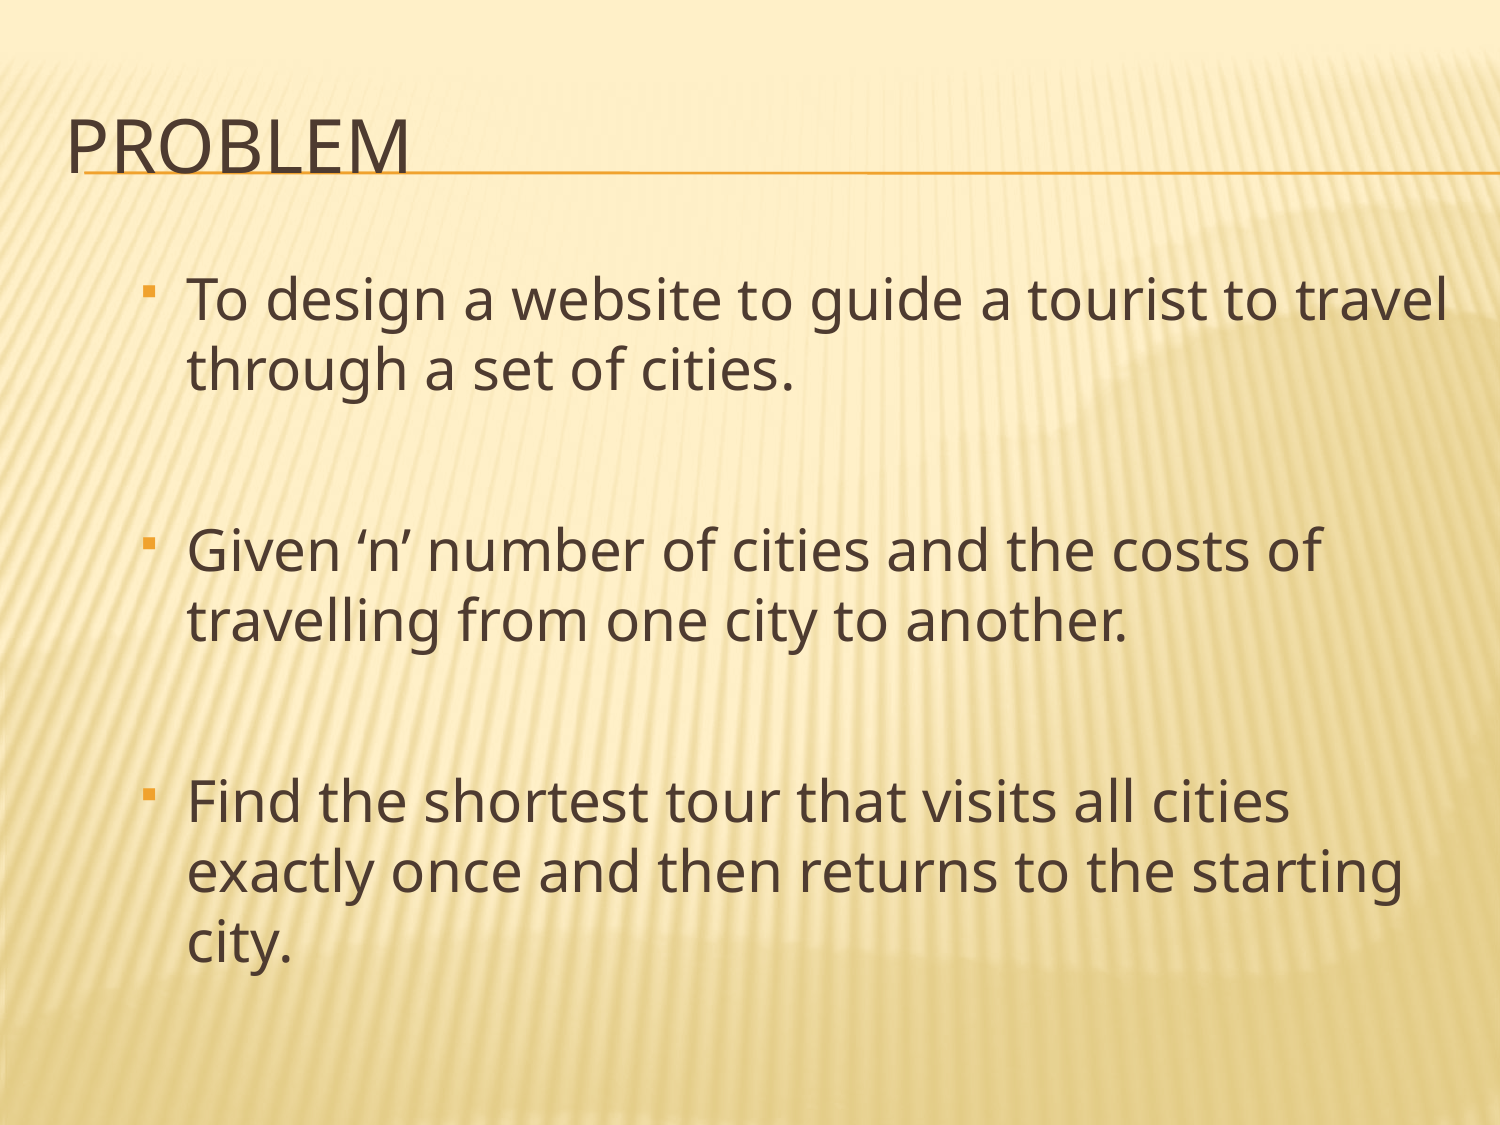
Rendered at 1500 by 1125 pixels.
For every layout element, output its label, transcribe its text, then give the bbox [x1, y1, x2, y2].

list To design a website to guide a tourist to travel through a set of cities. Given ‘n’ number of cities and the costs of travelling from one city to another. Find the shortest tour that visits all cities exactly once and then returns to the starting city. [50, 254, 1475, 998]
title Problem [50, 75, 1475, 213]
